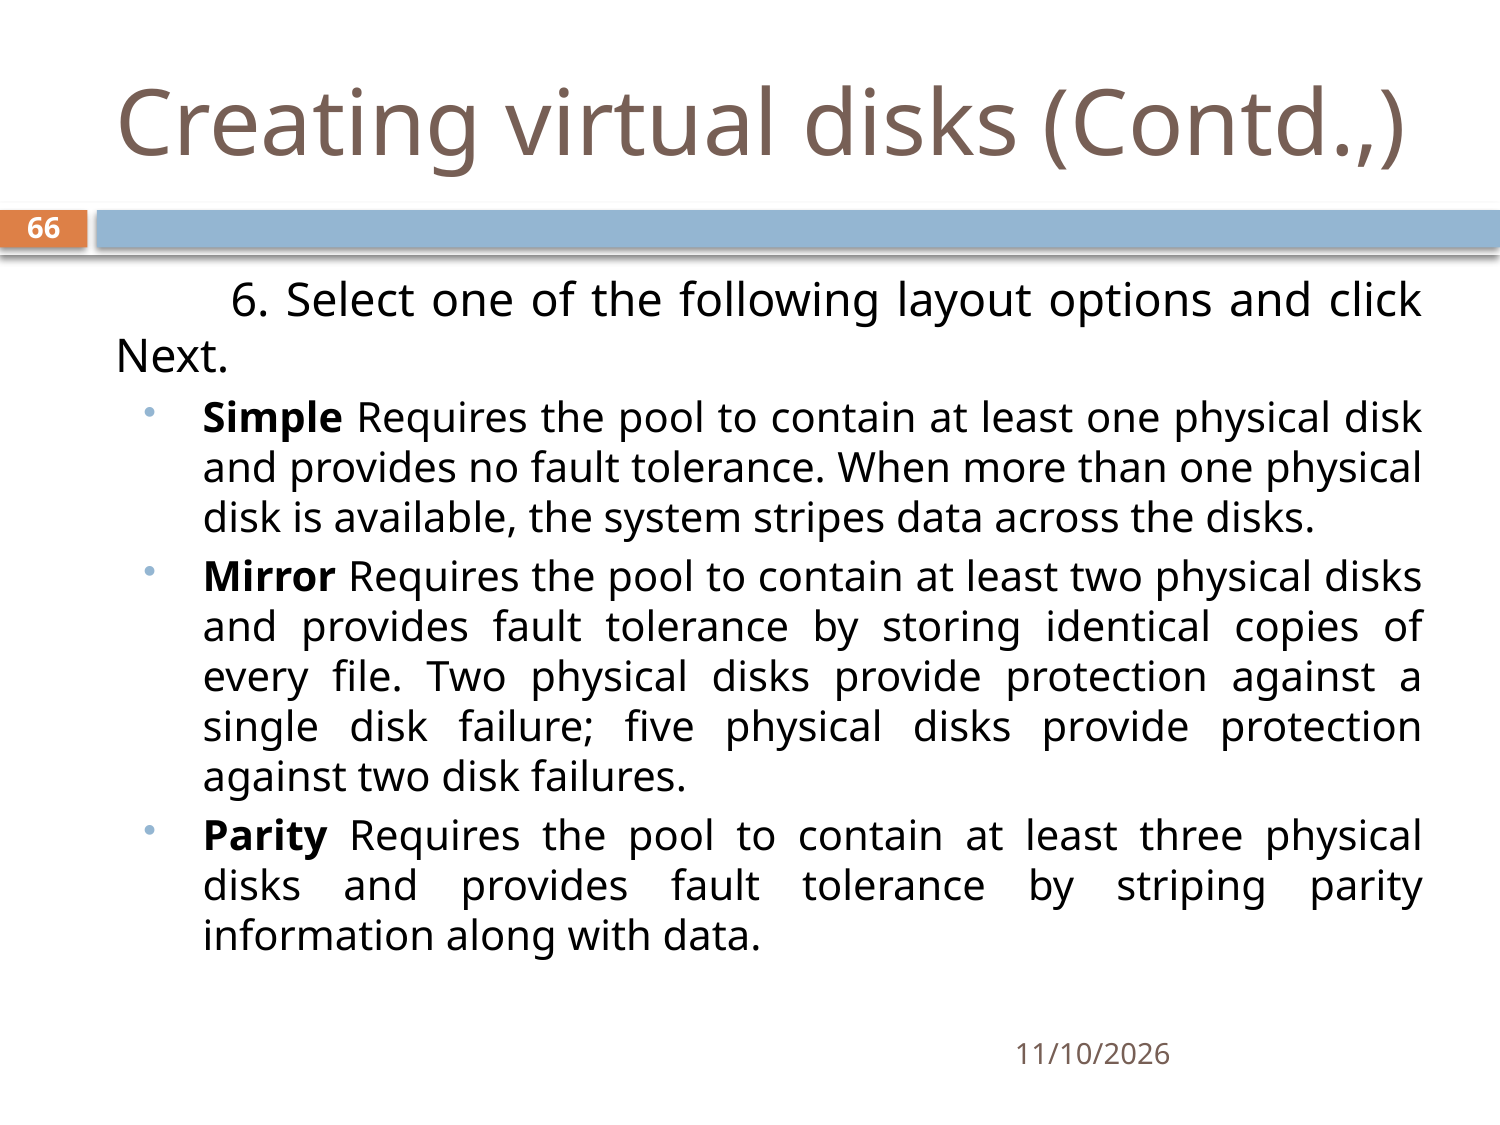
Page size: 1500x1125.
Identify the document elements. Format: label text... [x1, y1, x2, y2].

slide_number 66 [0, 208, 88, 249]
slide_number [999, 1025, 1438, 1085]
list 6. Select one of the following layout options and click Next. Simple Requires the pool to contain at least one physical disk and provides no fault tolerance. When more than one physical disk is available, the system stripes data across the disks. Mirror Requires the pool to contain at least two physical disks and provides fault tolerance by storing identical copies of every file. Two physical disks provide protection against a single disk failure; five physical disks provide protection against two disk failures. Parity Requires the pool to contain at least three physical disks and provides fault tolerance by striping parity information along with data. [100, 262, 1438, 1000]
title Creating virtual disks (Contd.,) [100, 37, 1438, 200]
